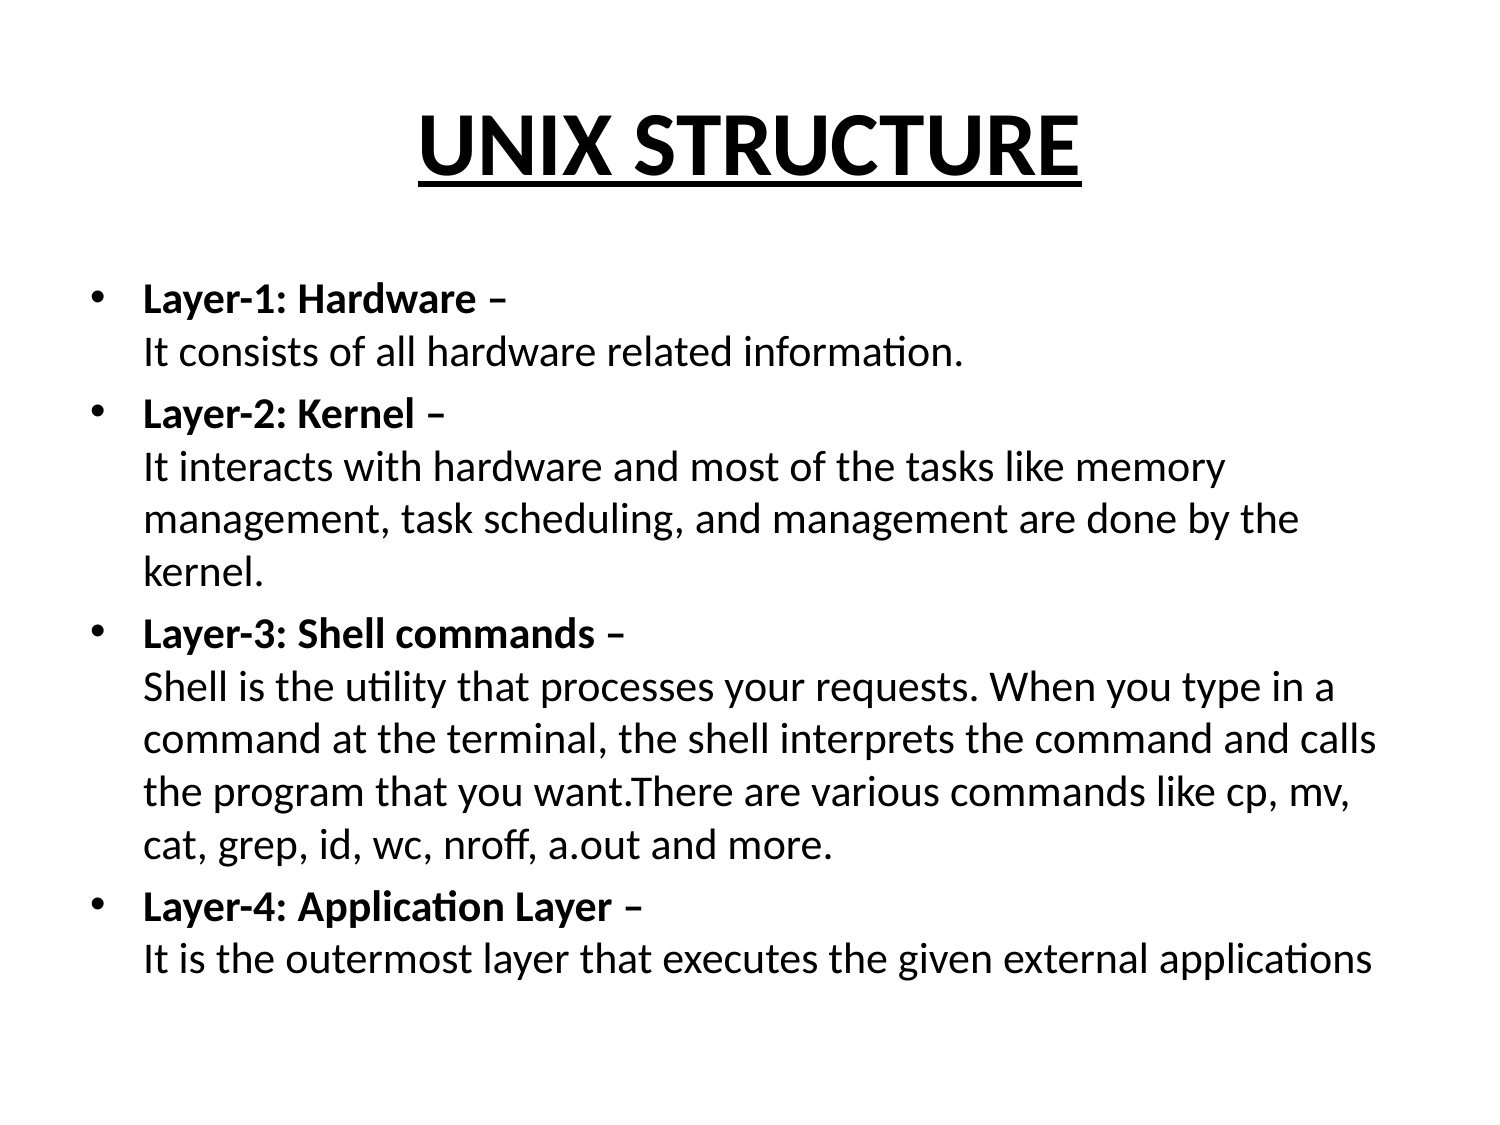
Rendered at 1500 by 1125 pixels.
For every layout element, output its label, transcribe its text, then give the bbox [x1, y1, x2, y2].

title UNIX STRUCTURE [75, 45, 1425, 233]
list Layer-1: Hardware – It consists of all hardware related information. Layer-2: Kernel – It interacts with hardware and most of the tasks like memory management, task scheduling, and management are done by the kernel. Layer-3: Shell commands – Shell is the utility that processes your requests. When you type in a command at the terminal, the shell interprets the command and calls the program that you want.There are various commands like cp, mv, cat, grep, id, wc, nroff, a.out and more. Layer-4: Application Layer – It is the outermost layer that executes the given external applications [75, 262, 1425, 1005]
